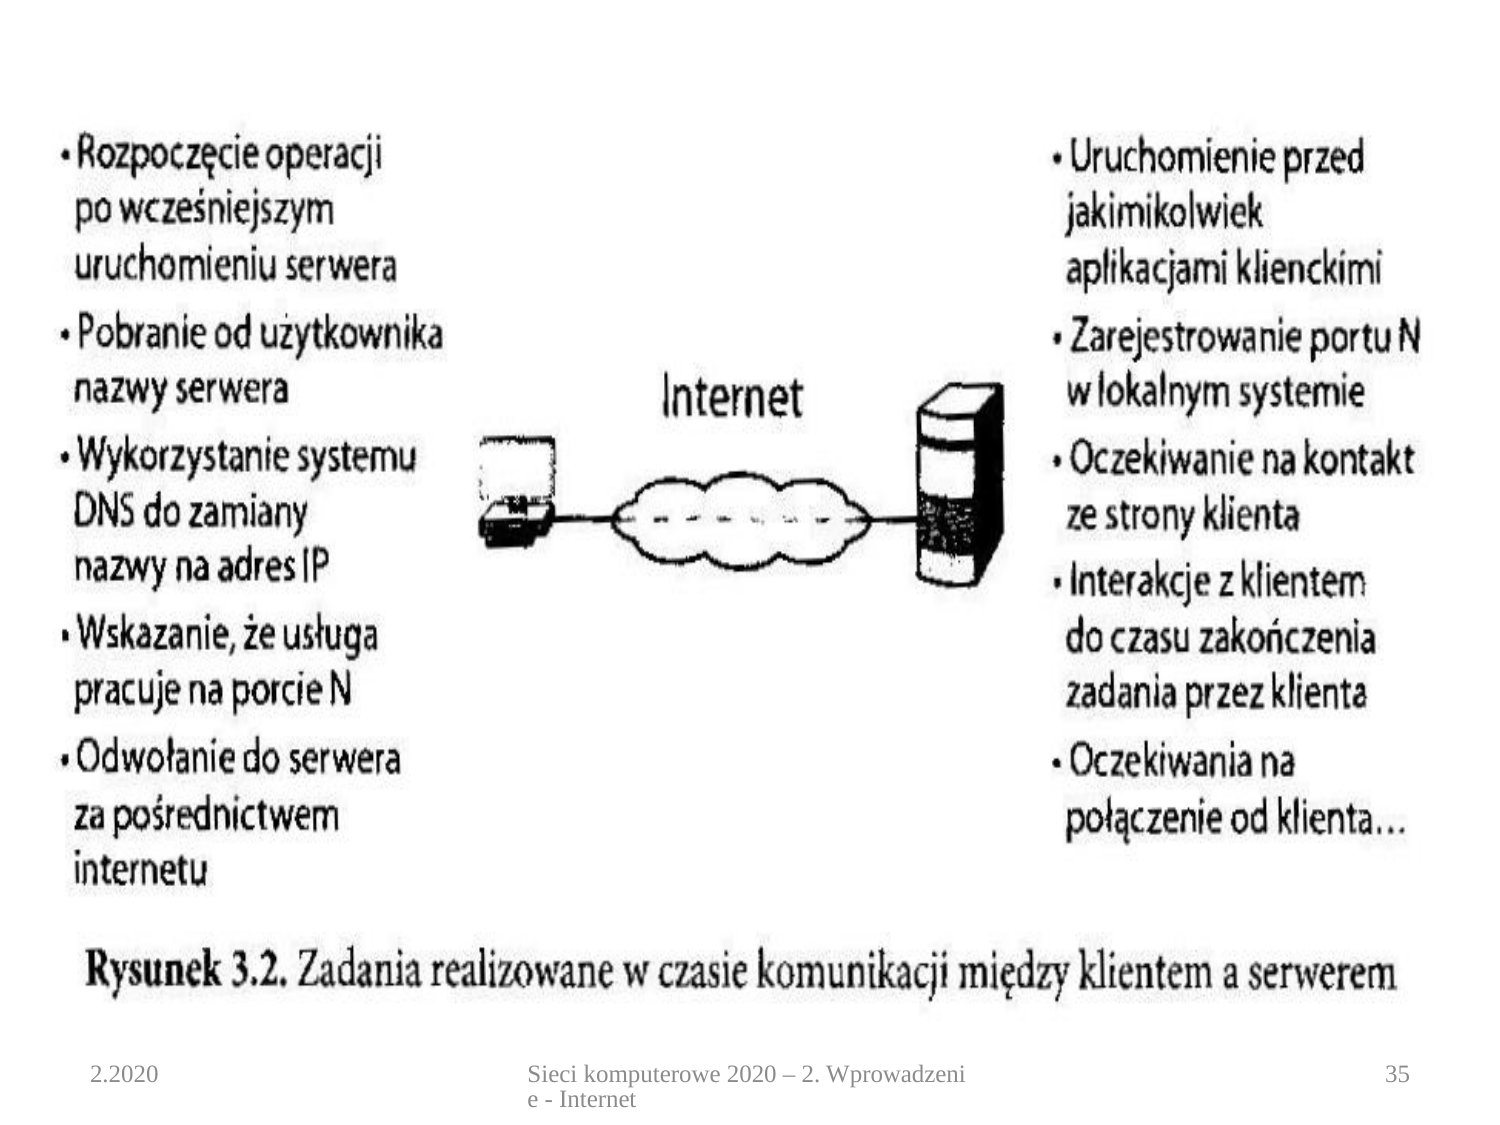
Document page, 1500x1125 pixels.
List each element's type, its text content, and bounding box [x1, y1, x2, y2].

picture [41, 77, 1459, 1024]
footer Sieci komputerowe 2020 – 2. Wprowadzenie - Internet [512, 1042, 988, 1103]
slide_number 2.2020 [75, 1042, 425, 1103]
slide_number 35 [1074, 1042, 1425, 1103]
